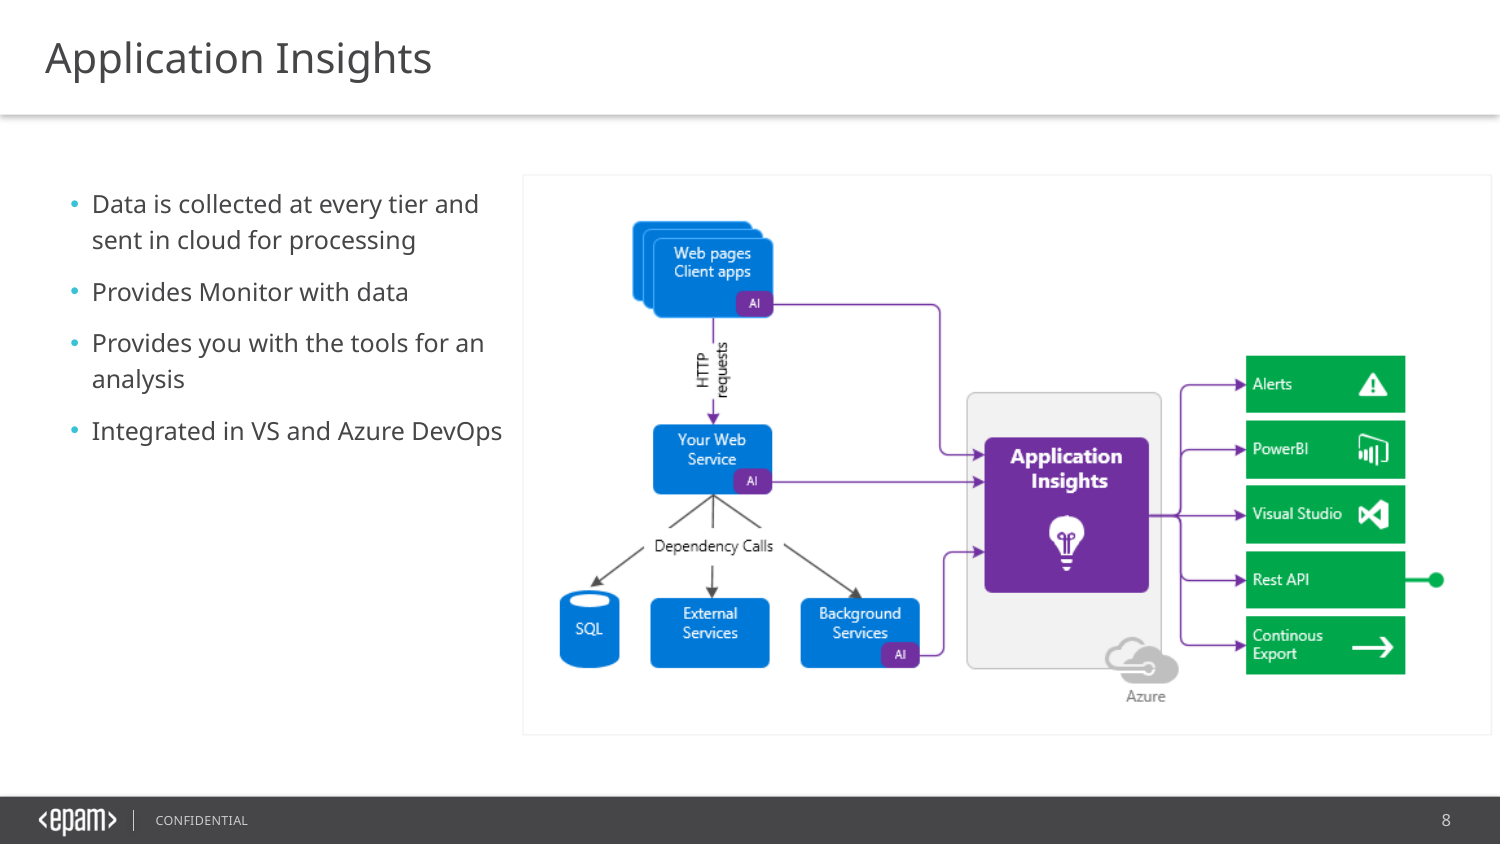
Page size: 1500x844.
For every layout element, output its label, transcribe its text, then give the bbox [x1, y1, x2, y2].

picture [516, 167, 1500, 742]
list Data is collected at every tier and sent in cloud for processing Provides Monitor with data Provides you with the tools for an analysis Integrated in VS and Azure DevOps [59, 177, 511, 733]
picture [38, 808, 117, 837]
list Application Insights [0, 0, 1500, 115]
